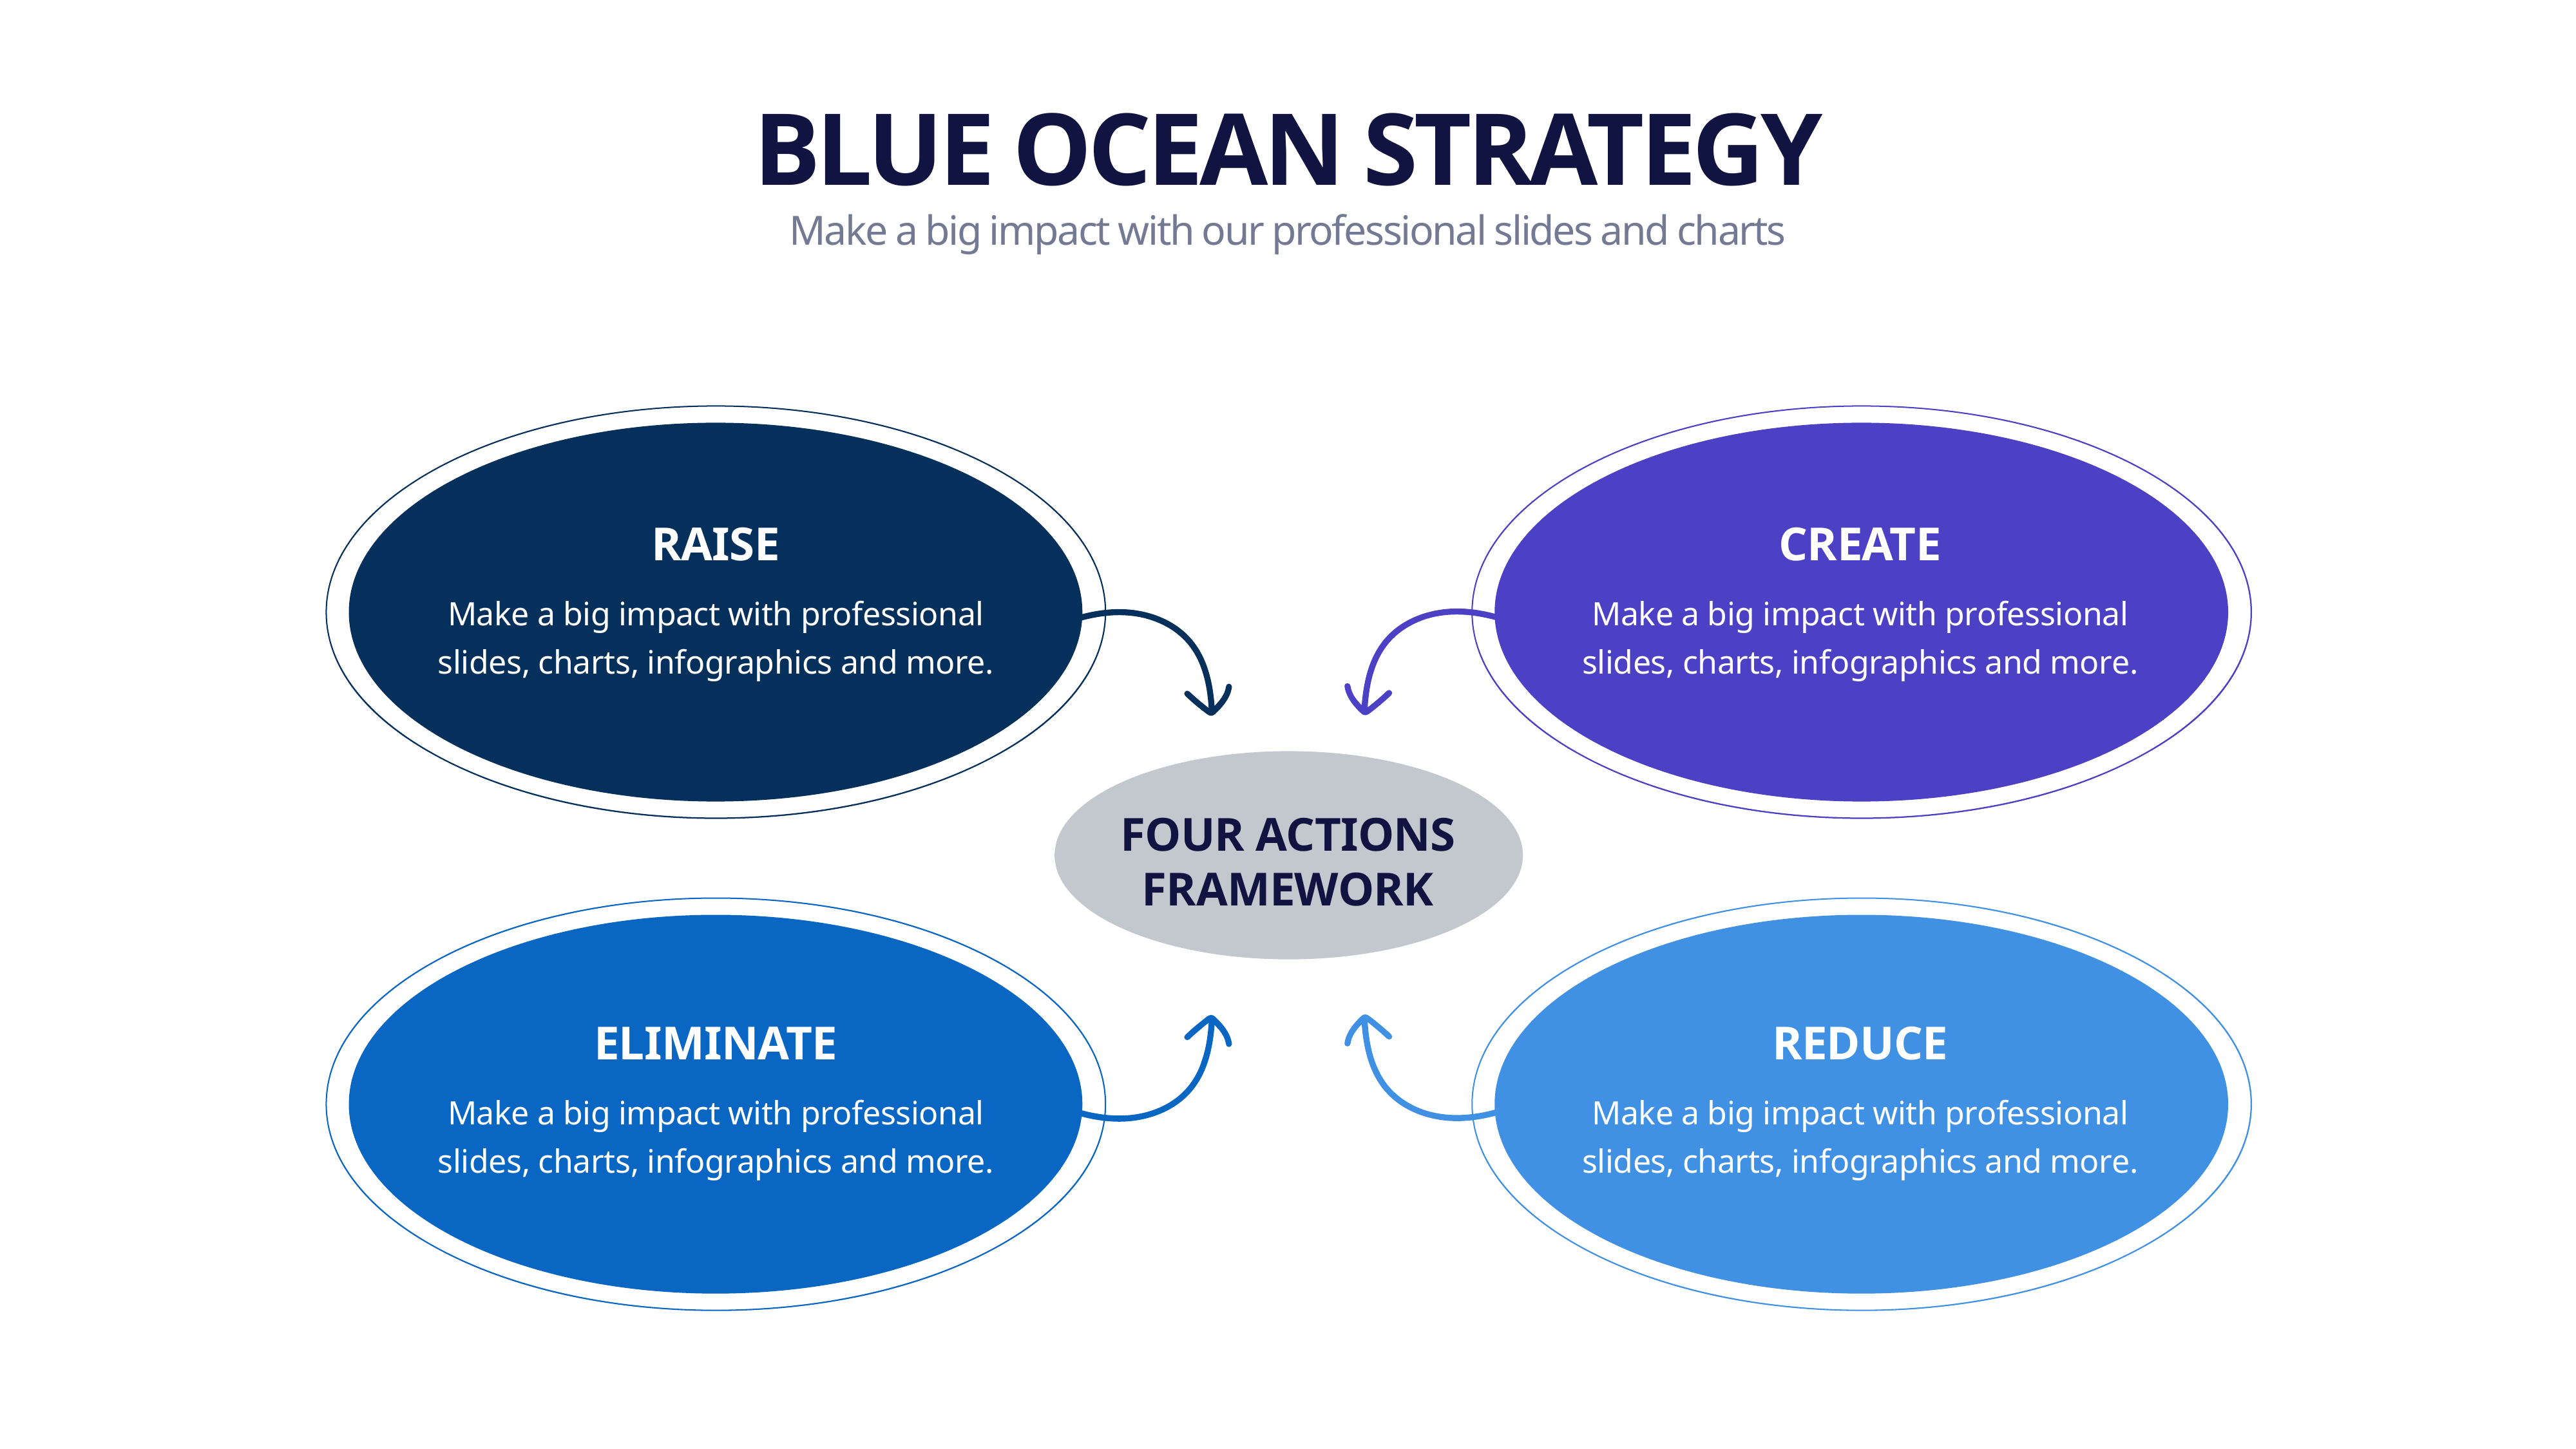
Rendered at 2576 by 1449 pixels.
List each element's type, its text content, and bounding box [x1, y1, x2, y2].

text_box [348, 914, 1083, 1294]
text_box [1054, 751, 1523, 960]
text_box [1066, 609, 1232, 716]
text_box [1344, 608, 1511, 715]
text_box [325, 897, 1107, 1311]
text_box Make a big impact with professional slides, charts, infographics and more. [409, 578, 1022, 685]
text_box Make a big impact with our professional slides and charts [160, 200, 2416, 258]
text_box [1066, 1015, 1232, 1122]
text_box FOUR ACTIONS FRAMEWORK [1107, 800, 1469, 920]
text_box Make a big impact with professional slides, charts, infographics and more. [1554, 578, 2167, 685]
text_box RAISE [409, 509, 1022, 574]
text_box [1344, 1014, 1511, 1121]
text_box [325, 405, 1107, 819]
text_box Make a big impact with professional slides, charts, infographics and more. [409, 1078, 1022, 1185]
text_box [1494, 914, 2229, 1294]
text_box BLUE OCEAN STRATEGY [160, 80, 2416, 200]
text_box CREATE [1554, 509, 2167, 574]
text_box Make a big impact with professional slides, charts, infographics and more. [1554, 1078, 2167, 1185]
text_box ELIMINATE [409, 1009, 1022, 1074]
text_box [348, 422, 1083, 802]
text_box [1471, 405, 2253, 819]
text_box [1471, 897, 2253, 1311]
text_box [1494, 422, 2229, 802]
text_box REDUCE [1554, 1009, 2167, 1074]
